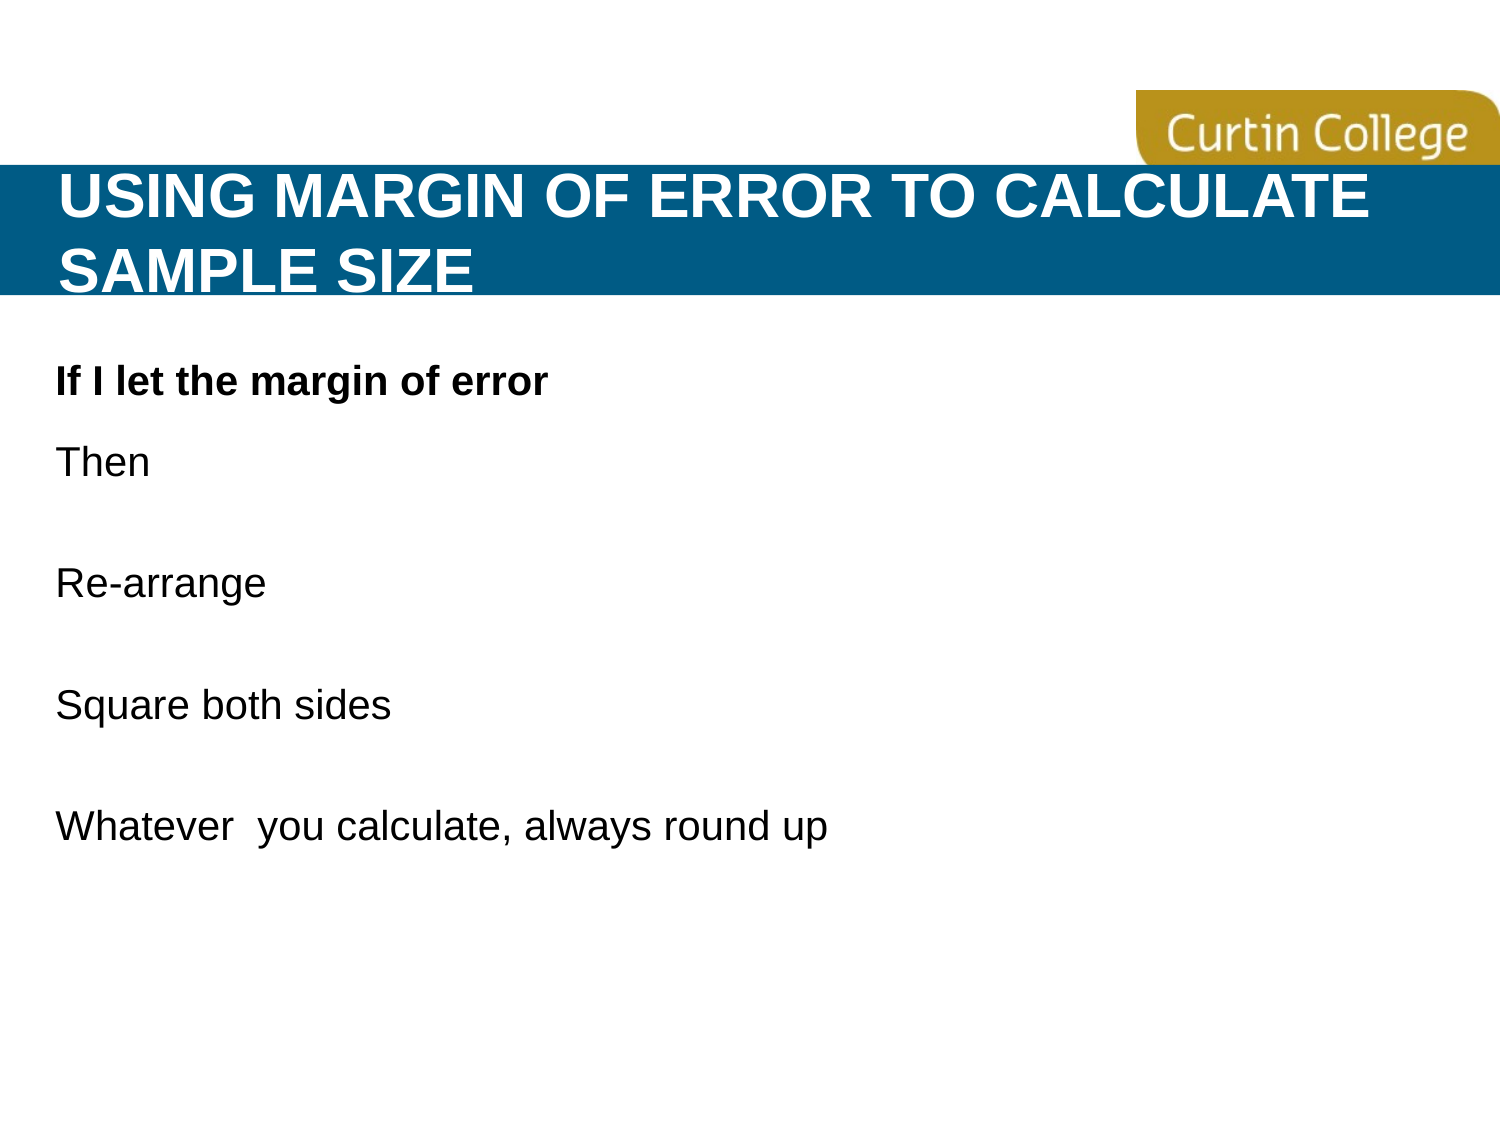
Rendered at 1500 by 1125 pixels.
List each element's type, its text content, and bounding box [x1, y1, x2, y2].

title using margin of error to calculate sample size [0, 164, 1500, 296]
picture [1136, 90, 1500, 164]
